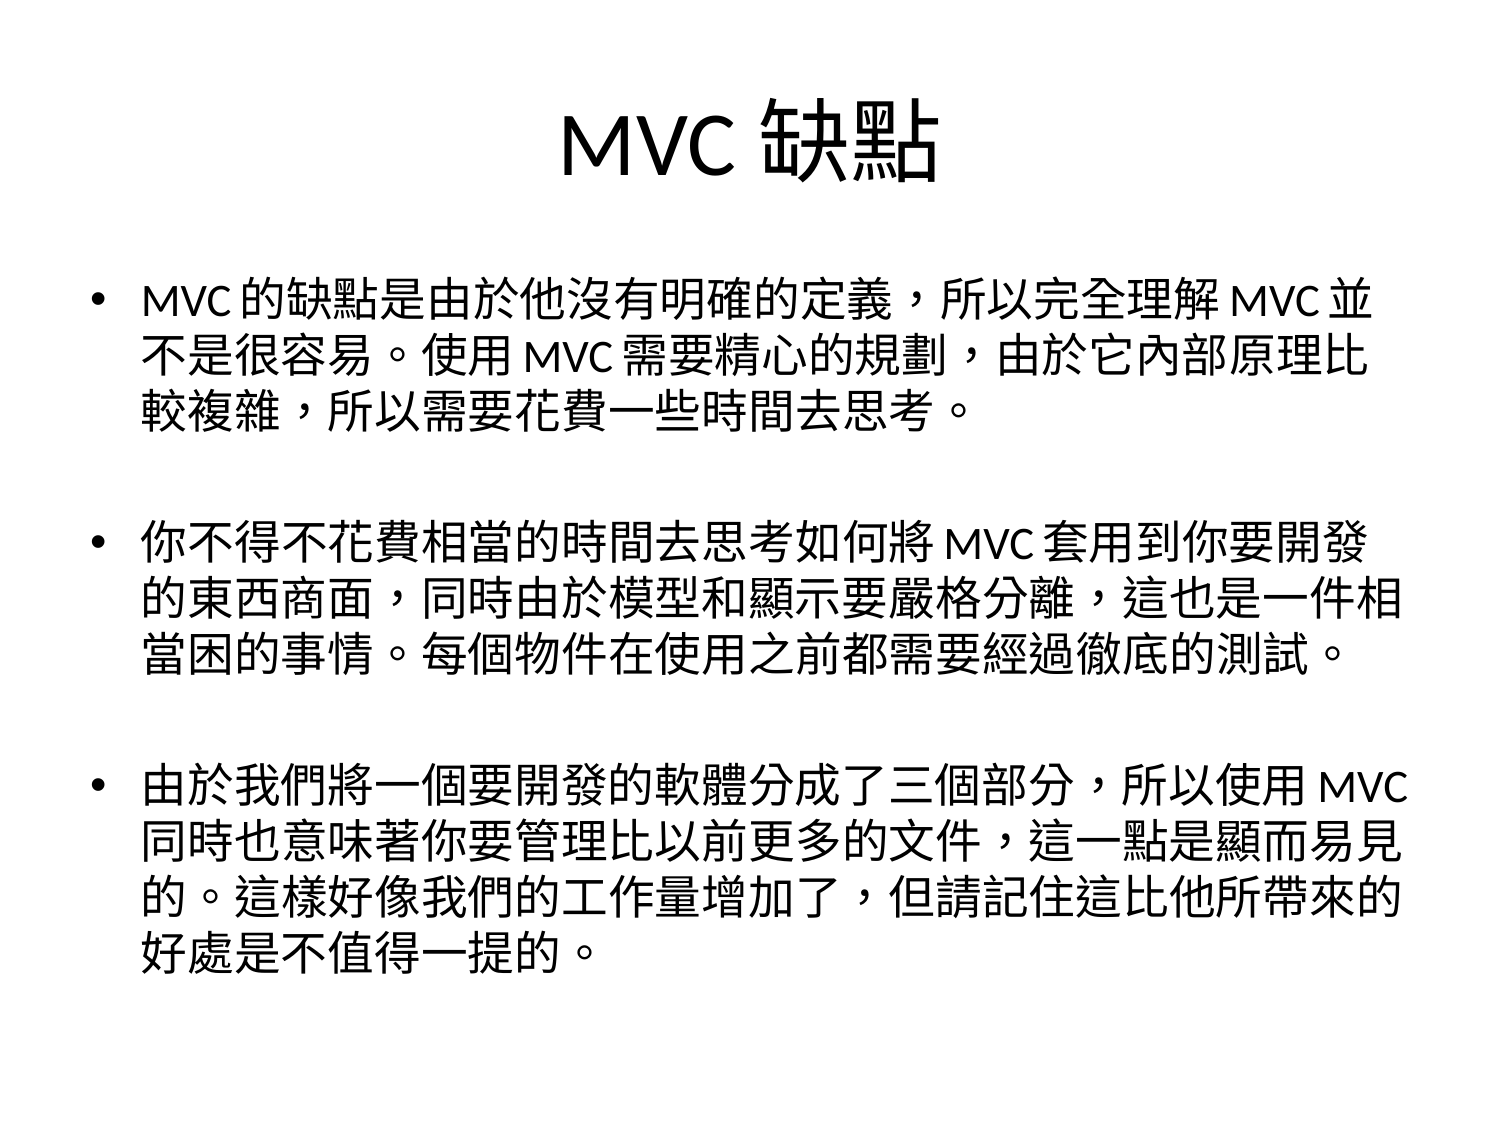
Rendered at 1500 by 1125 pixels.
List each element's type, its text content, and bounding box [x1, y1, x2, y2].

list MVC的缺點是由於他沒有明確的定義，所以完全理解MVC並不是很容易。使用MVC需要精心的規劃，由於它內部原理比較複雜，所以需要花費一些時間去思考。 你不得不花費相當的時間去思考如何將MVC套用到你要開發的東西商面，同時由於模型和顯示要嚴格分離，這也是一件相當困的事情。每個物件在使用之前都需要經過徹底的測試。 由於我們將一個要開發的軟體分成了三個部分，所以使用MVC同時也意味著你要管理比以前更多的文件，這一點是顯而易見的。這樣好像我們的工作量增加了，但請記住這比他所帶來的好處是不值得一提的。 [75, 262, 1425, 1005]
title MVC缺點 [75, 45, 1425, 233]
